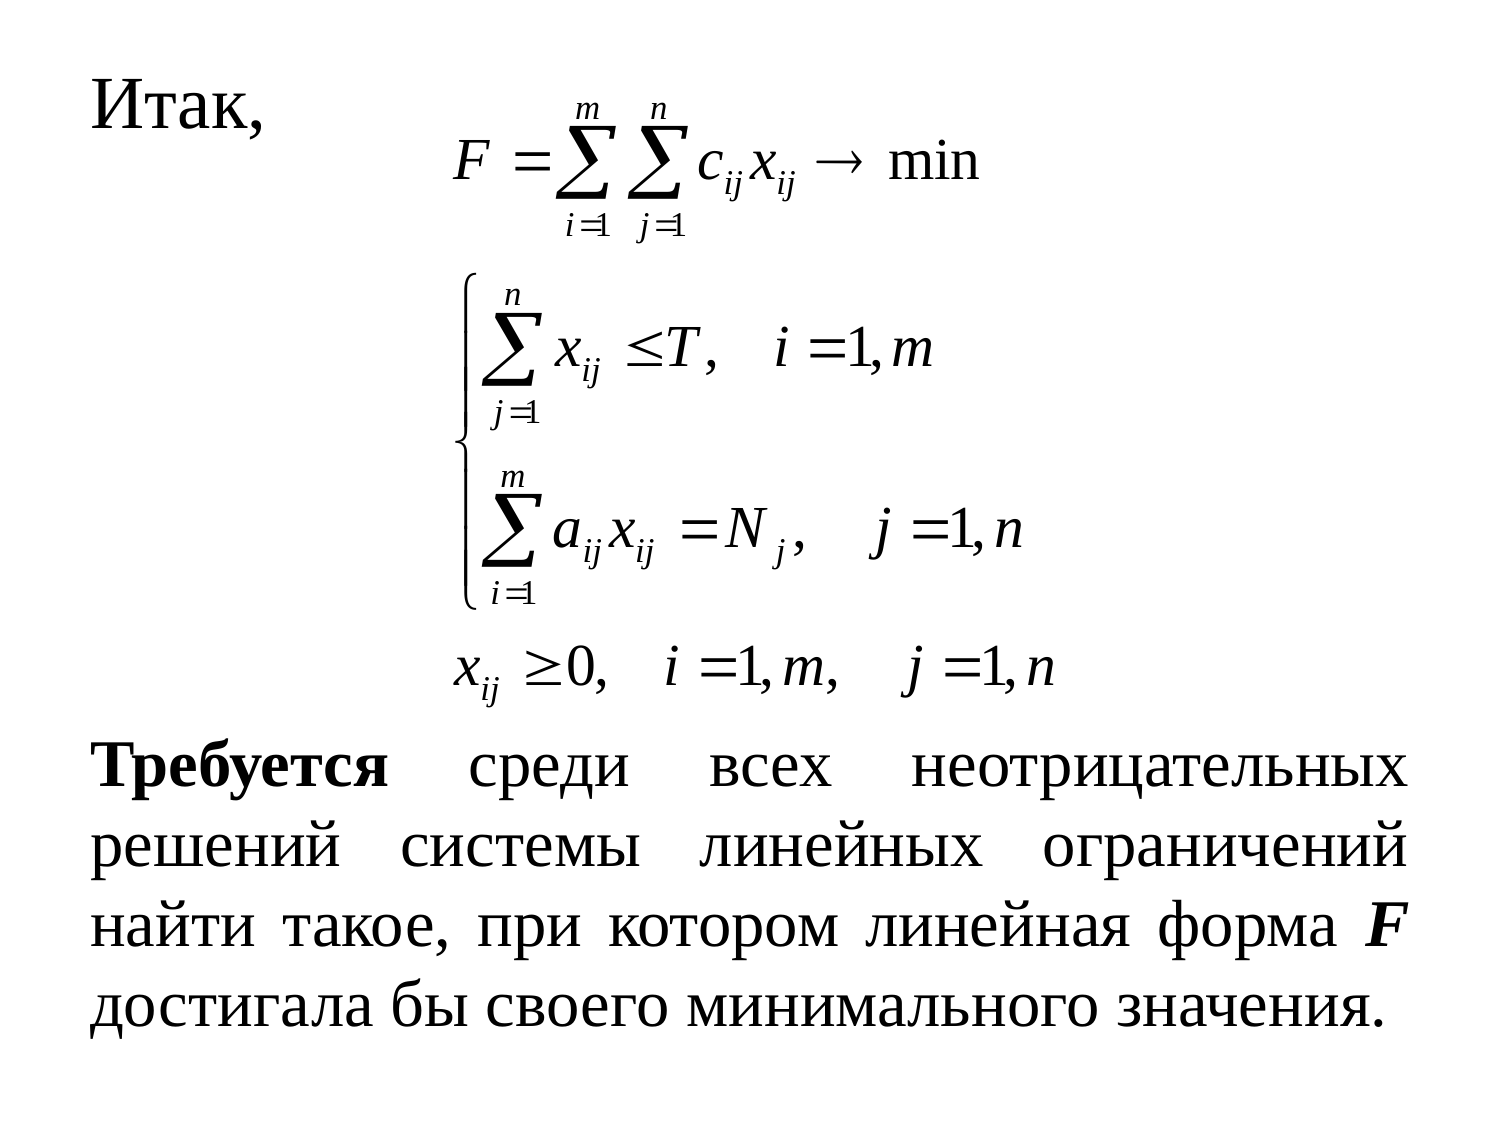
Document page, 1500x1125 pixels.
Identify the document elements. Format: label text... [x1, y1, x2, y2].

list Требуется среди всех неотрицательных решений системы линейных ограничений найти такое, при котором линейная форма F достигала бы своего минимального значения. [75, 152, 1425, 1079]
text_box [442, 79, 1070, 721]
title Итак, [75, 45, 1425, 152]
